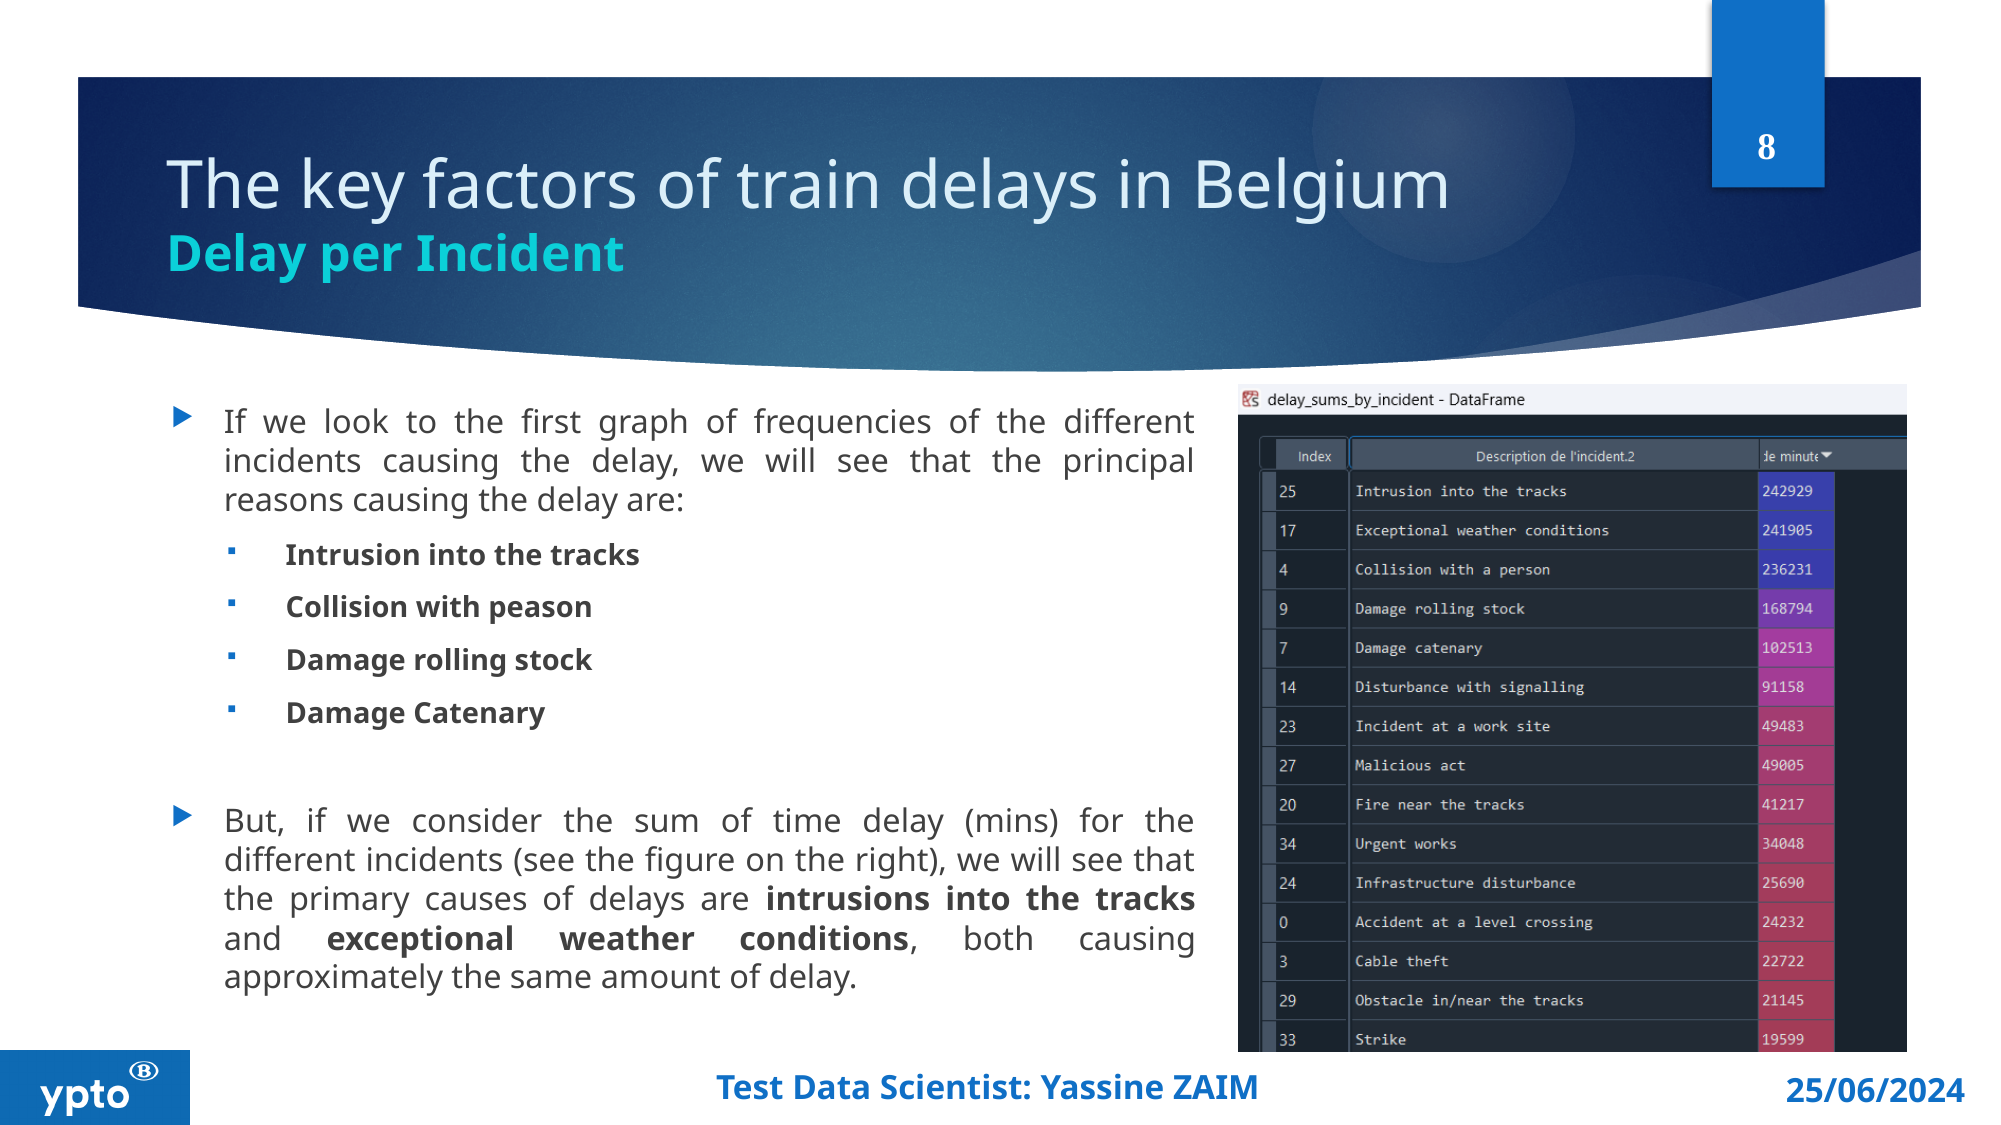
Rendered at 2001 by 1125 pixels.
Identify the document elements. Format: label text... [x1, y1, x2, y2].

title The key factors of train delays in Belgium Delay per Incident [151, 103, 1673, 240]
picture [0, 1050, 190, 1125]
picture [1238, 384, 1907, 1052]
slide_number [1692, 1062, 1981, 1118]
list If we look to the first graph of frequencies of the different incidents causing the delay, we will see that the principal reasons causing the delay are: Intrusion into the tracks Collision with peason Damage rolling stock Damage Catenary But, if we consider the sum of time delay (mins) for the different incidents (see the figure on the right), we will see that the primary causes of delays are intrusions into the tracks and exceptional weather conditions, both causing approximately the same amount of delay. [156, 393, 1212, 1010]
footer Test Data Scientist: Yassine ZAIM [701, 1059, 1335, 1118]
slide_number 8 [1698, 48, 1836, 175]
